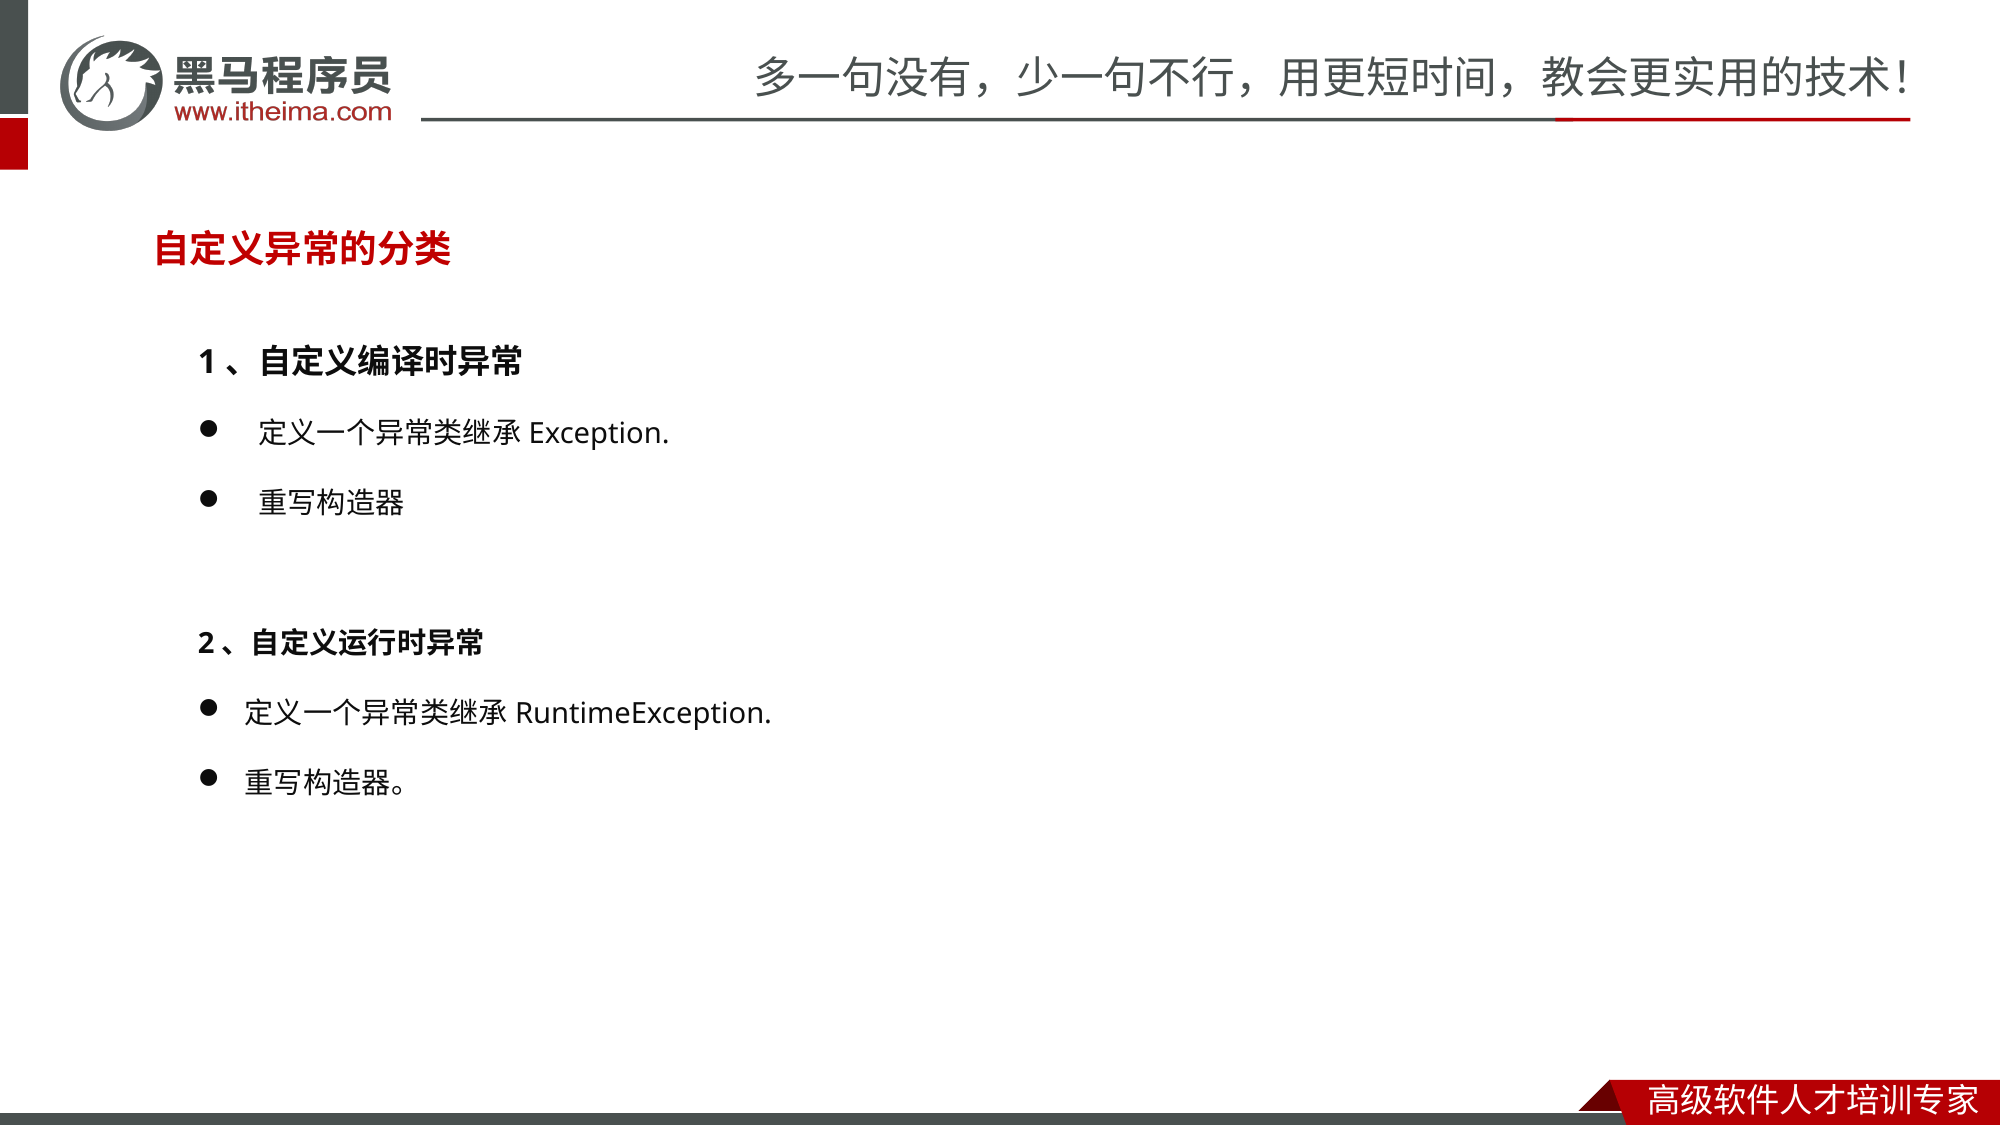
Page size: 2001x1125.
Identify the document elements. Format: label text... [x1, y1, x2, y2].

text_box 1、自定义编译时异常 定义一个异常类继承Exception. 重写构造器 2、自定义运行时异常 定义一个异常类继承RuntimeException. 重写构造器。 [183, 292, 1246, 807]
picture [14, 0, 453, 179]
text_box 自定义异常的分类 [137, 172, 1916, 278]
